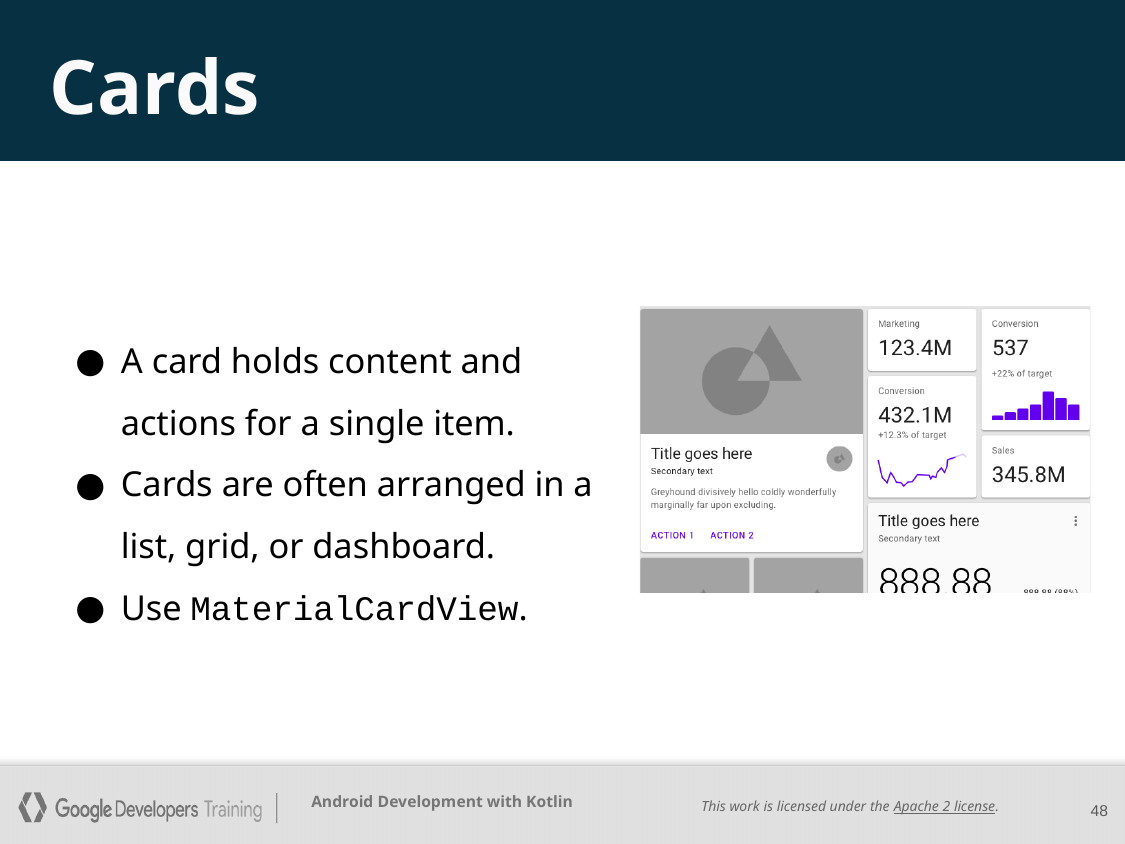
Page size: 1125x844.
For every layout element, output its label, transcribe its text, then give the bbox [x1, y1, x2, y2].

slide_number 48 [1051, 777, 1120, 842]
title Cards [38, 28, 1087, 122]
list A card holds content and actions for a single item. Cards are often arranged in a list, grid, or dashboard. Use MaterialCardView. [34, 306, 618, 626]
picture [0, 161, 1125, 844]
